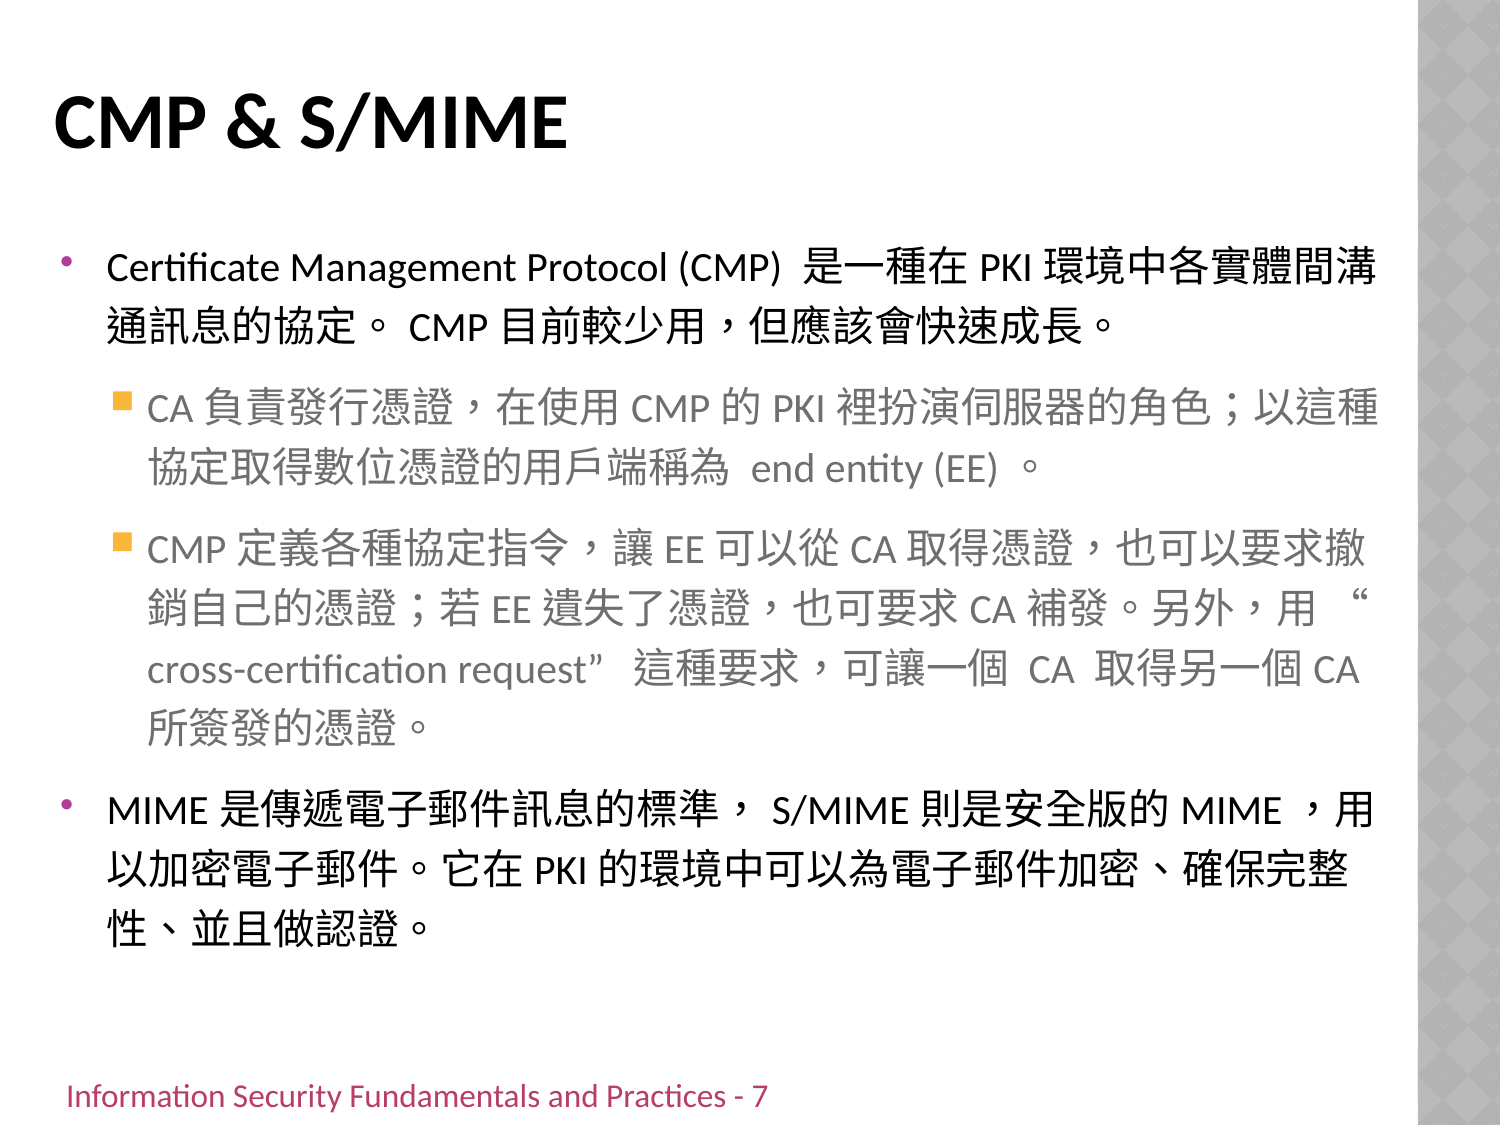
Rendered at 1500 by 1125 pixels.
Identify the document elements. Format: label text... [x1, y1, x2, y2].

title CMP & S/MIME [46, 52, 1395, 164]
list Certificate Management Protocol (CMP) 是一種在PKI環境中各實體間溝通訊息的協定。CMP目前較少用，但應該會快速成長。 CA負責發行憑證，在使用CMP的PKI裡扮演伺服器的角色；以這種協定取得數位憑證的用戶端稱為 end entity (EE)。 CMP定義各種協定指令，讓EE可以從CA取得憑證，也可以要求撤銷自己的憑證；若EE遺失了憑證，也可要求CA補發。另外，用 “cross-certification request” 這種要求，可讓一個 CA 取得另一個CA所簽發的憑證。 MIME是傳遞電子郵件訊息的標準，S/MIME則是安全版的MIME，用以加密電子郵件。它在PKI的環境中可以為電子郵件加密、確保完整性、並且做認證。 [46, 222, 1395, 1059]
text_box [1417, 0, 1500, 1125]
